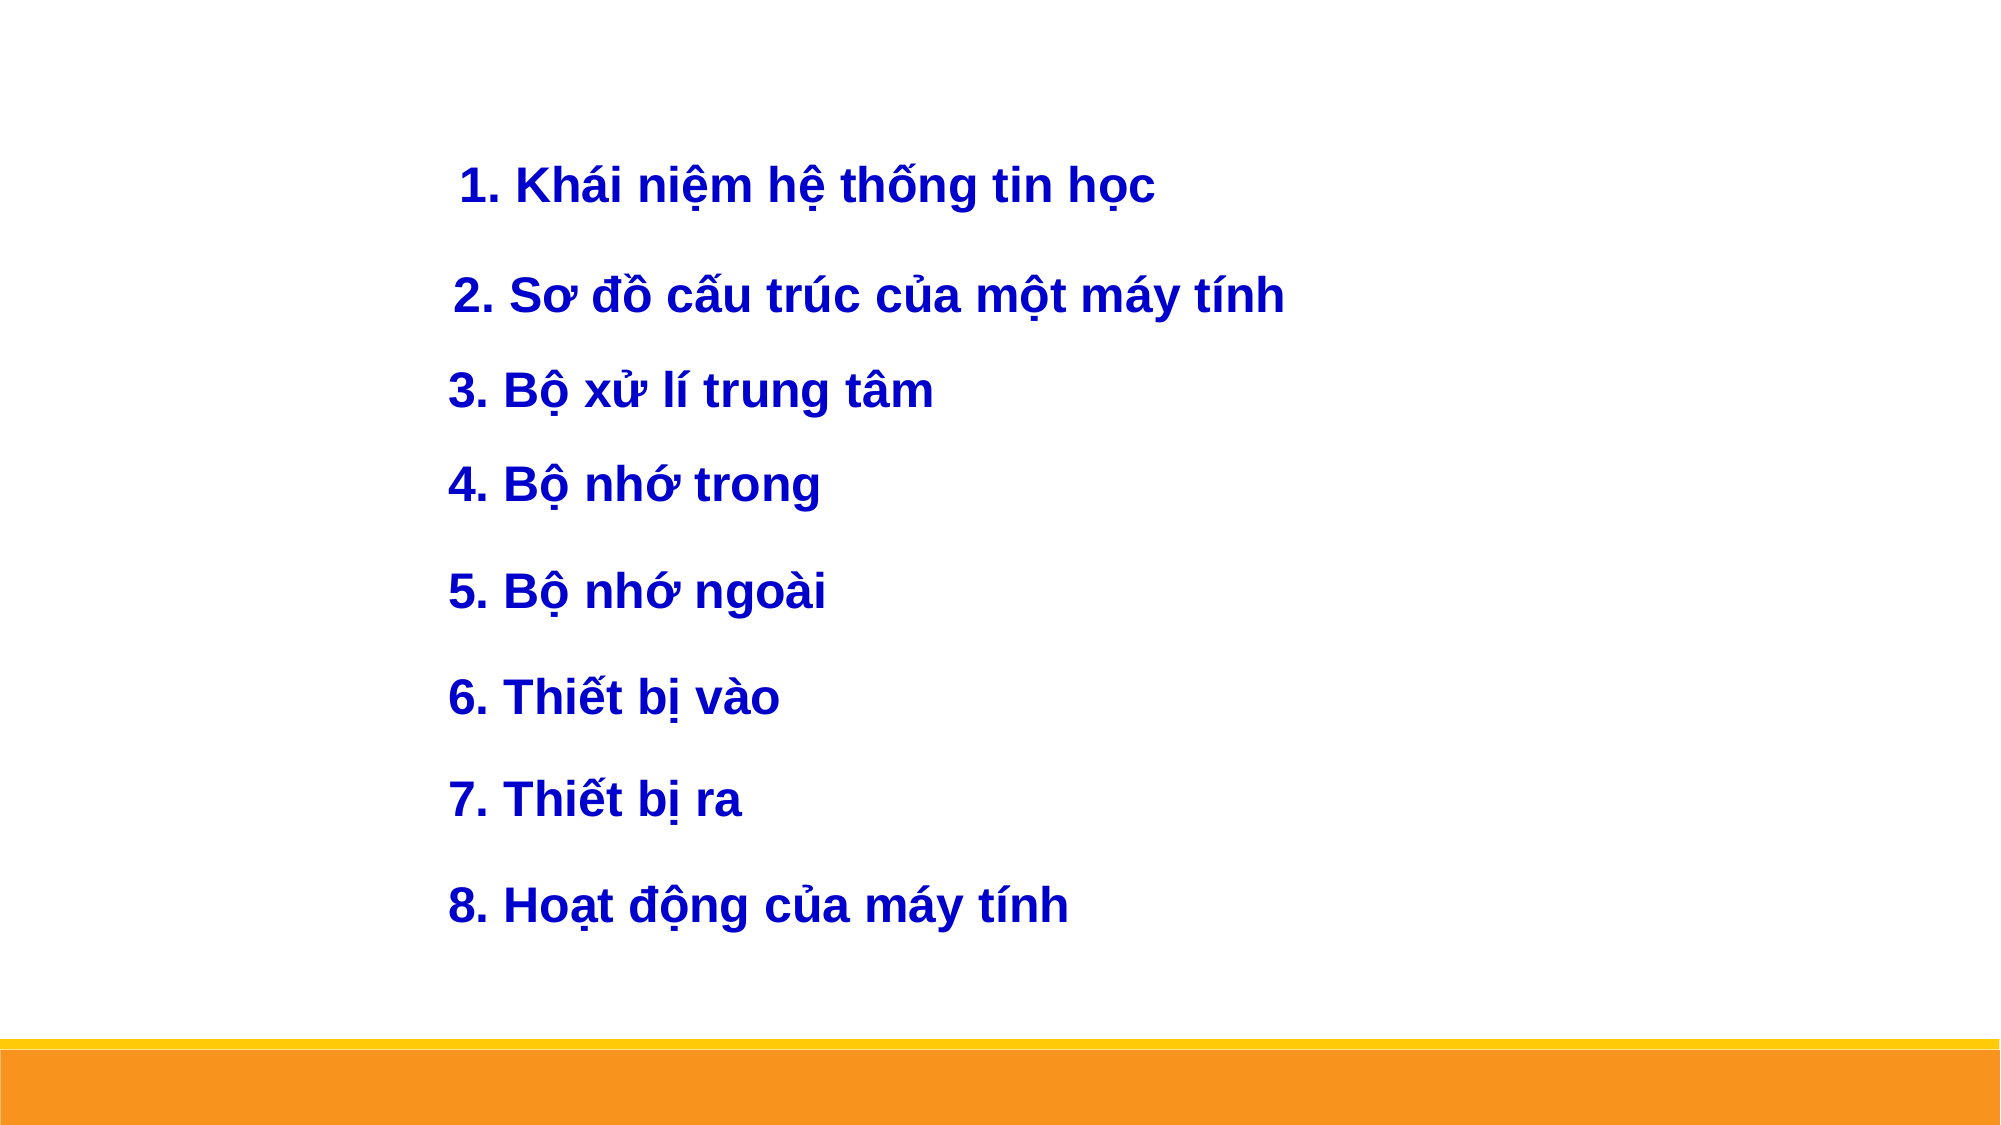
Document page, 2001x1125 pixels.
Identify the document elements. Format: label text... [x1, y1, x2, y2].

text_box 6. Thiết bị vào [433, 656, 1656, 732]
text_box 8. Hoạt động của máy tính [433, 865, 1656, 941]
text_box 5. Bộ nhớ ngoài [433, 550, 1656, 626]
text_box 4. Bộ nhớ trong [433, 444, 1656, 519]
text_box 7. Thiết bị ra [433, 759, 1656, 834]
text_box 1. Khái niệm hệ thống tin học [444, 144, 1597, 220]
text_box 2. Sơ đồ cấu trúc của một máy tính [439, 255, 1662, 331]
text_box 3. Bộ xử lí trung tâm [433, 349, 1656, 425]
